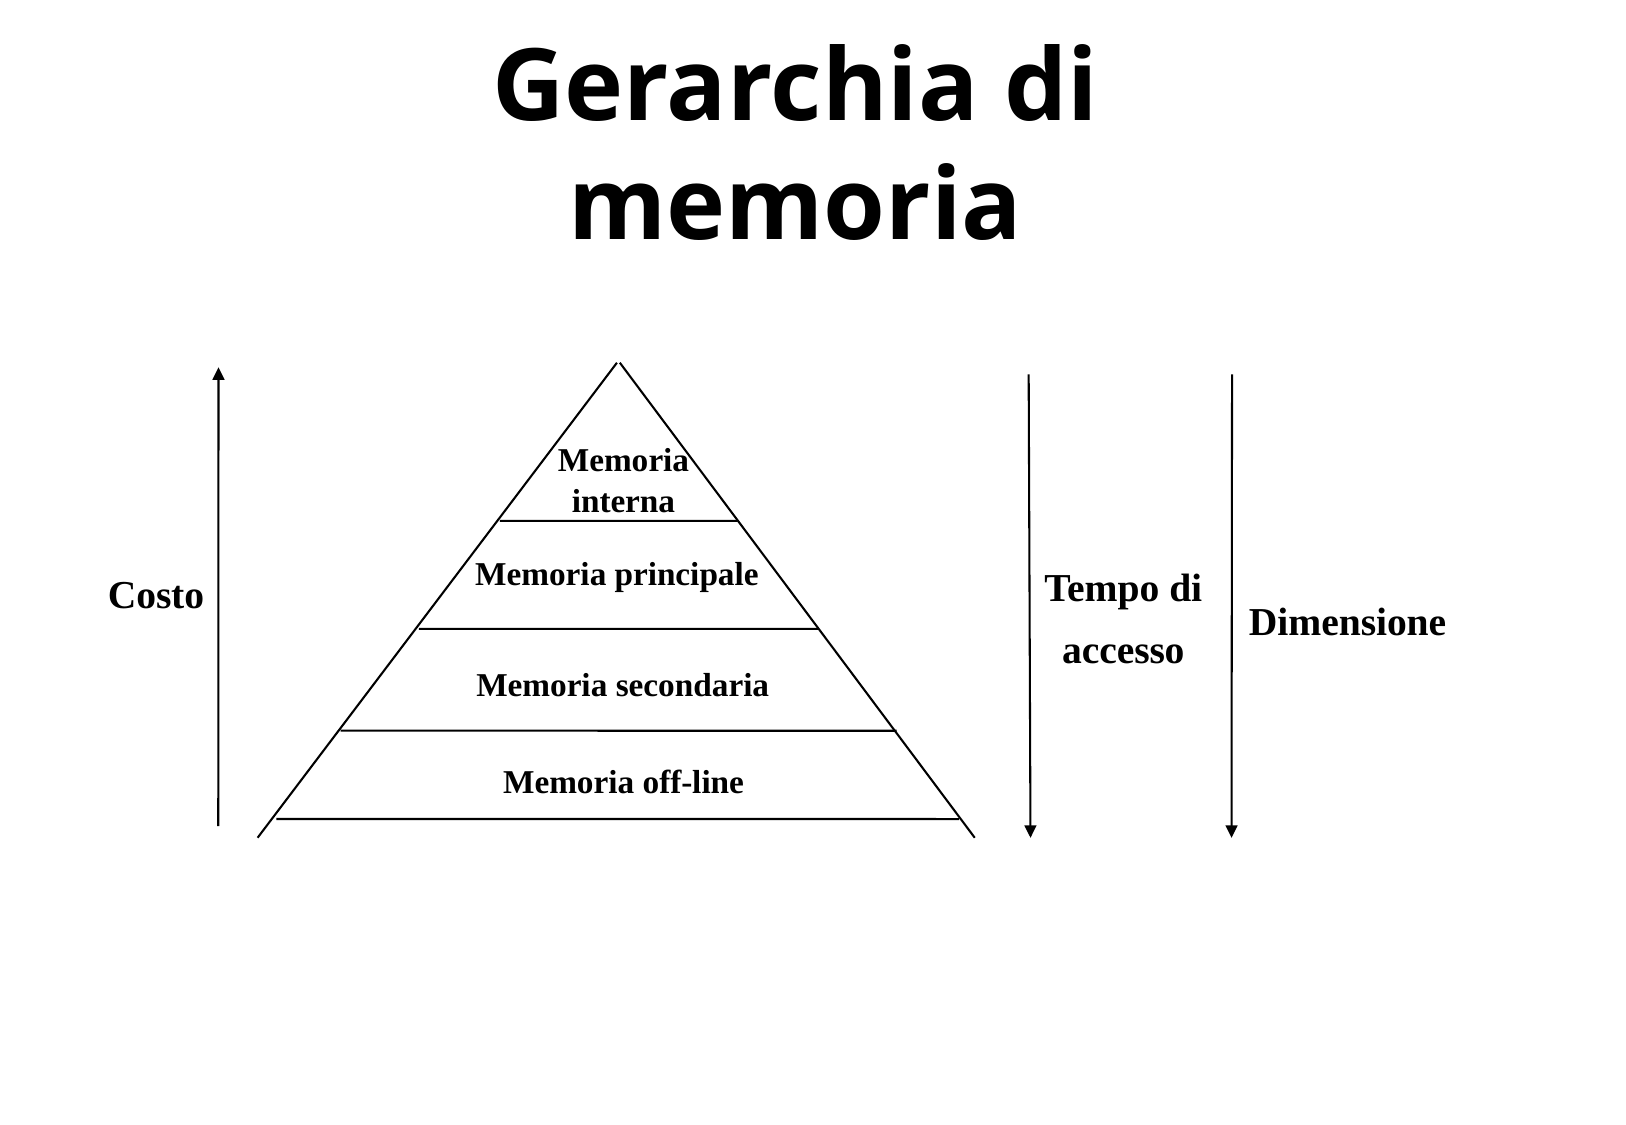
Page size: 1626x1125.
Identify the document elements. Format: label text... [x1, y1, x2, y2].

text_box Memoria interna [543, 445, 704, 525]
text_box Memoria principale [460, 558, 774, 598]
text_box [1024, 374, 1037, 838]
text_box Memoria secondaria [461, 669, 785, 709]
text_box Tempo di accesso [1032, 560, 1215, 679]
text_box Memoria off-line [488, 766, 759, 806]
text_box [1225, 374, 1238, 838]
text_box Costo [95, 568, 217, 623]
text_box Dimensione [1236, 595, 1459, 650]
title Gerarchia di memoria [268, 16, 1324, 145]
text_box [212, 367, 225, 827]
